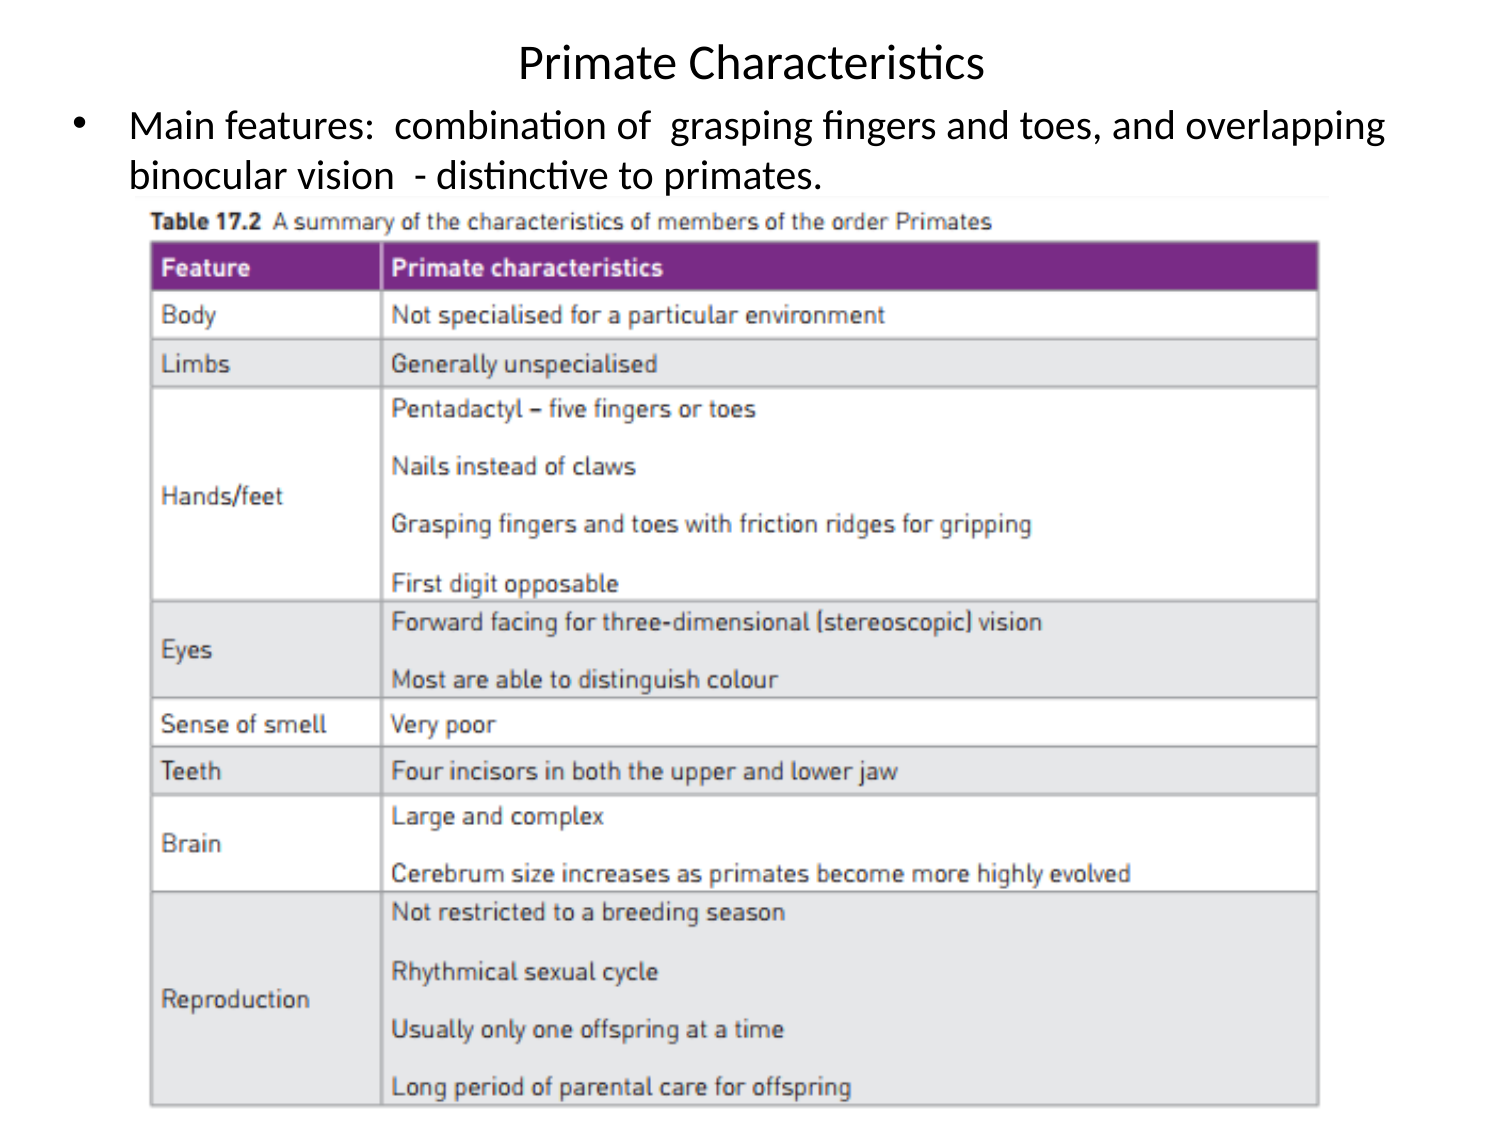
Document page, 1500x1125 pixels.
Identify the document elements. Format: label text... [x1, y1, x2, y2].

picture [135, 196, 1329, 1125]
list Main features: combination of grasping fingers and toes, and overlapping binocular vision - distinctive to primates. [57, 90, 1408, 958]
title Primate Characteristics [76, 19, 1427, 100]
